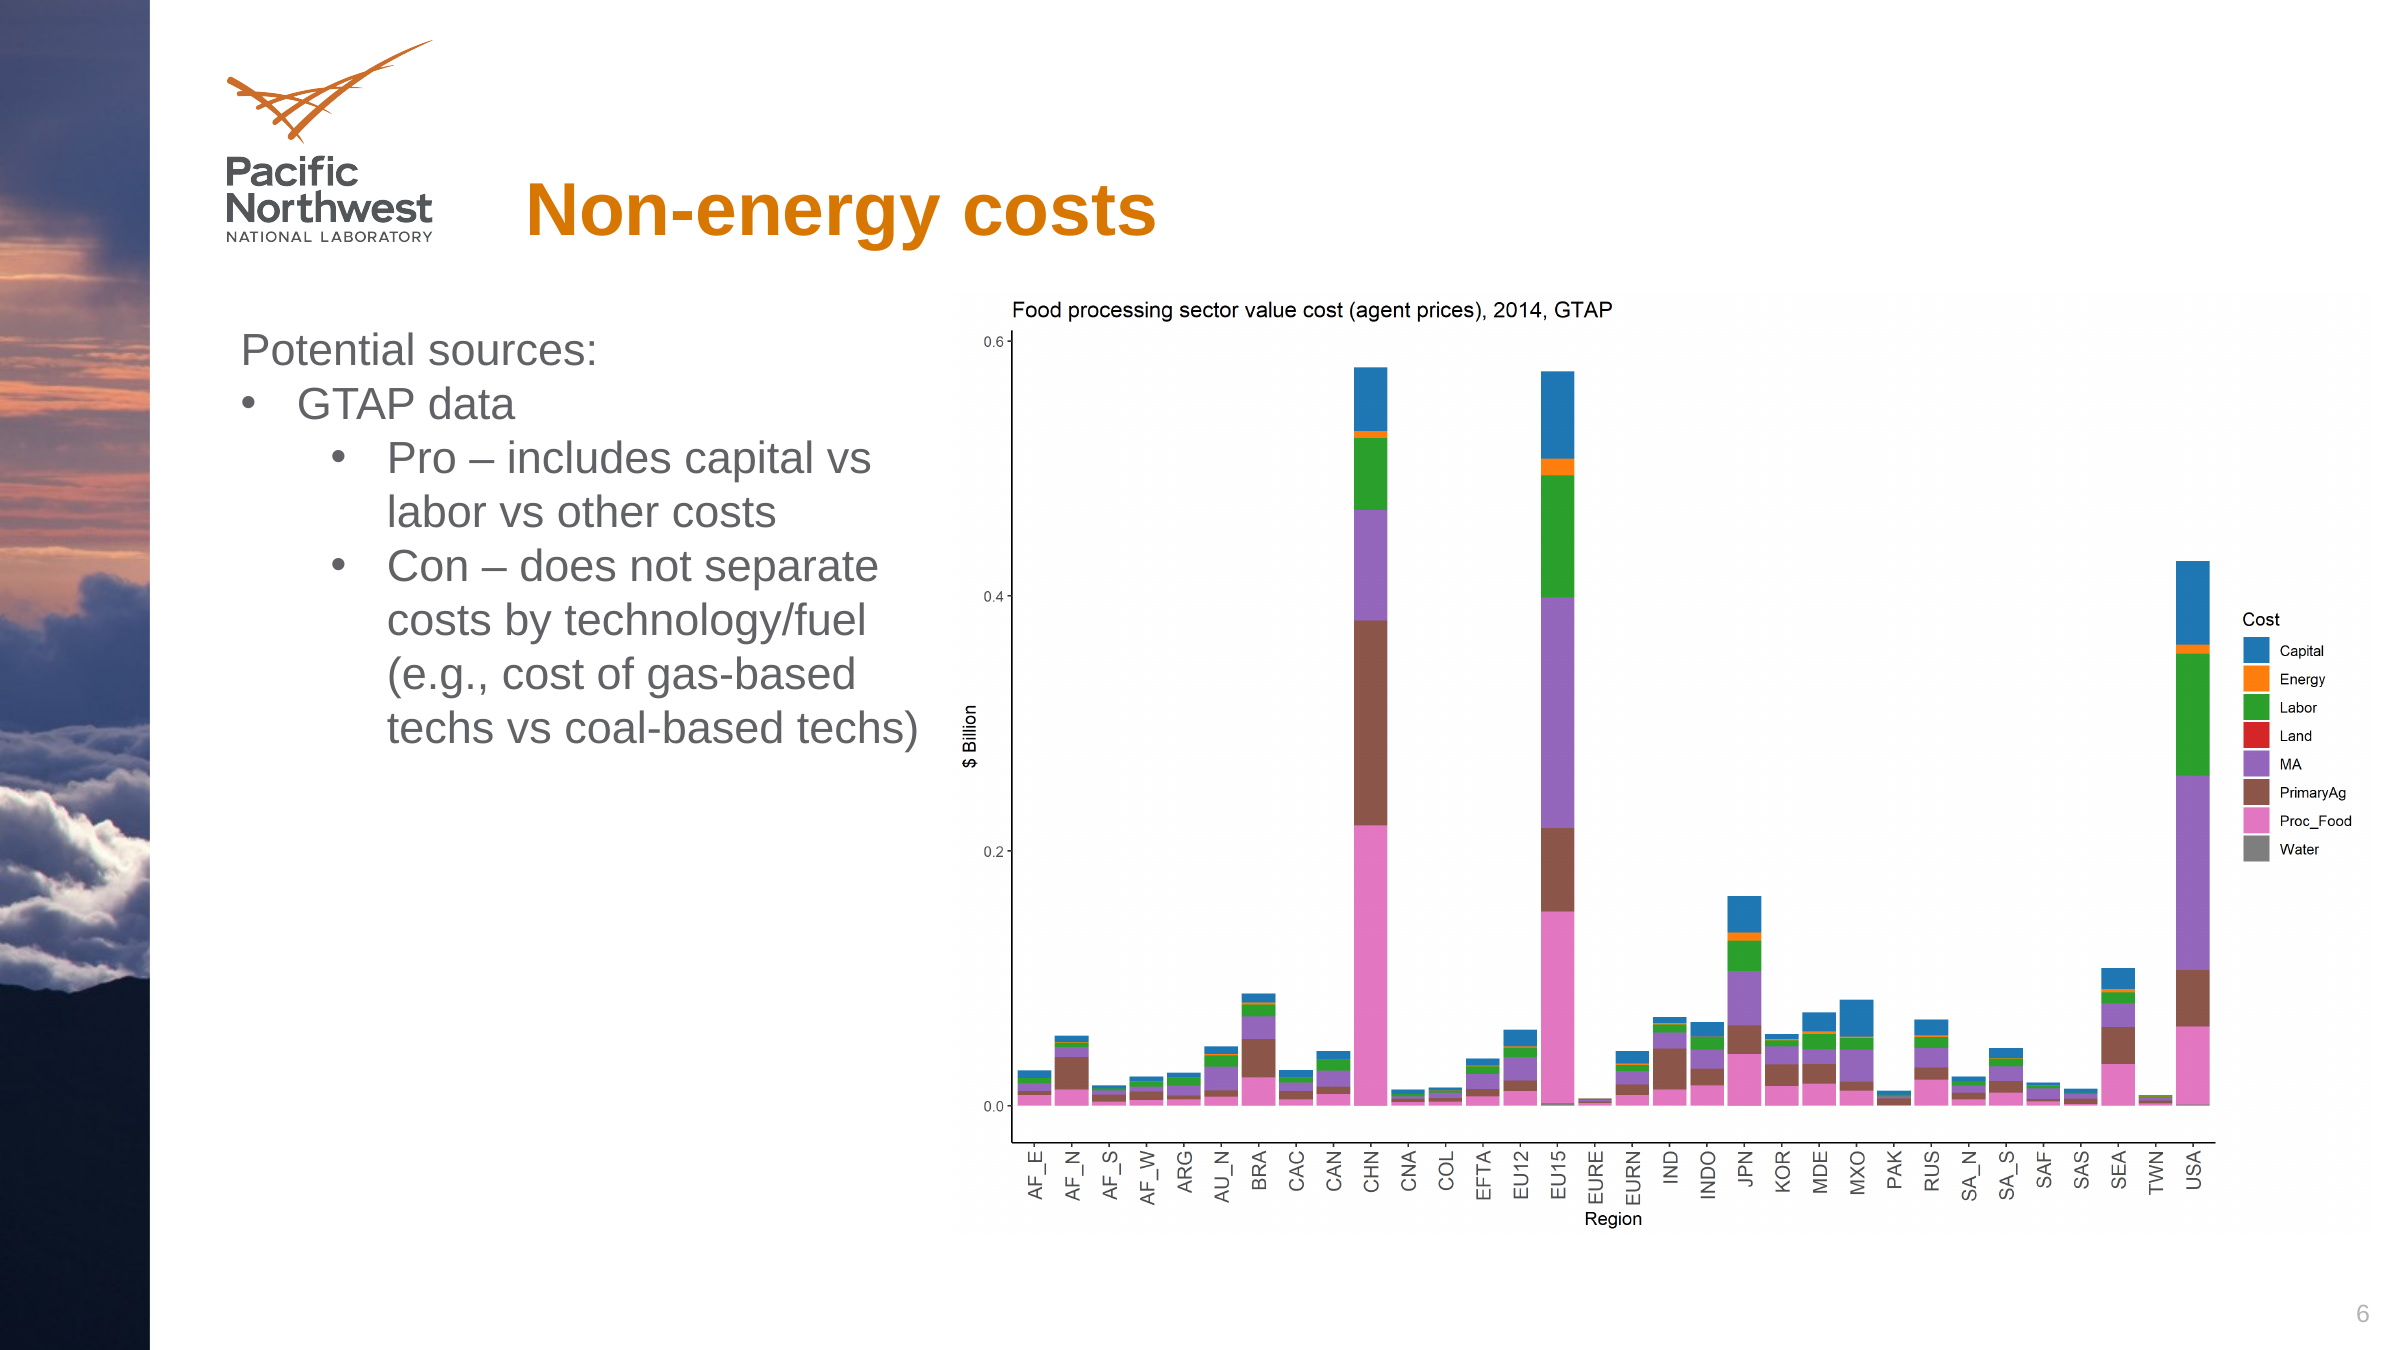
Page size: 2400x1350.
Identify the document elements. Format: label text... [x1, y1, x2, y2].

slide_number 6 [2295, 1275, 2370, 1350]
title Non-energy costs [525, 44, 2325, 260]
picture [0, 0, 149, 1350]
picture [953, 292, 2370, 1238]
text_box Potential sources: GTAP data Pro – includes capital vs labor vs other costs Con – does not separate costs by technology/fuel (e.g., cost of gas-based techs vs coal-based techs) [225, 313, 953, 814]
picture [225, 38, 435, 244]
